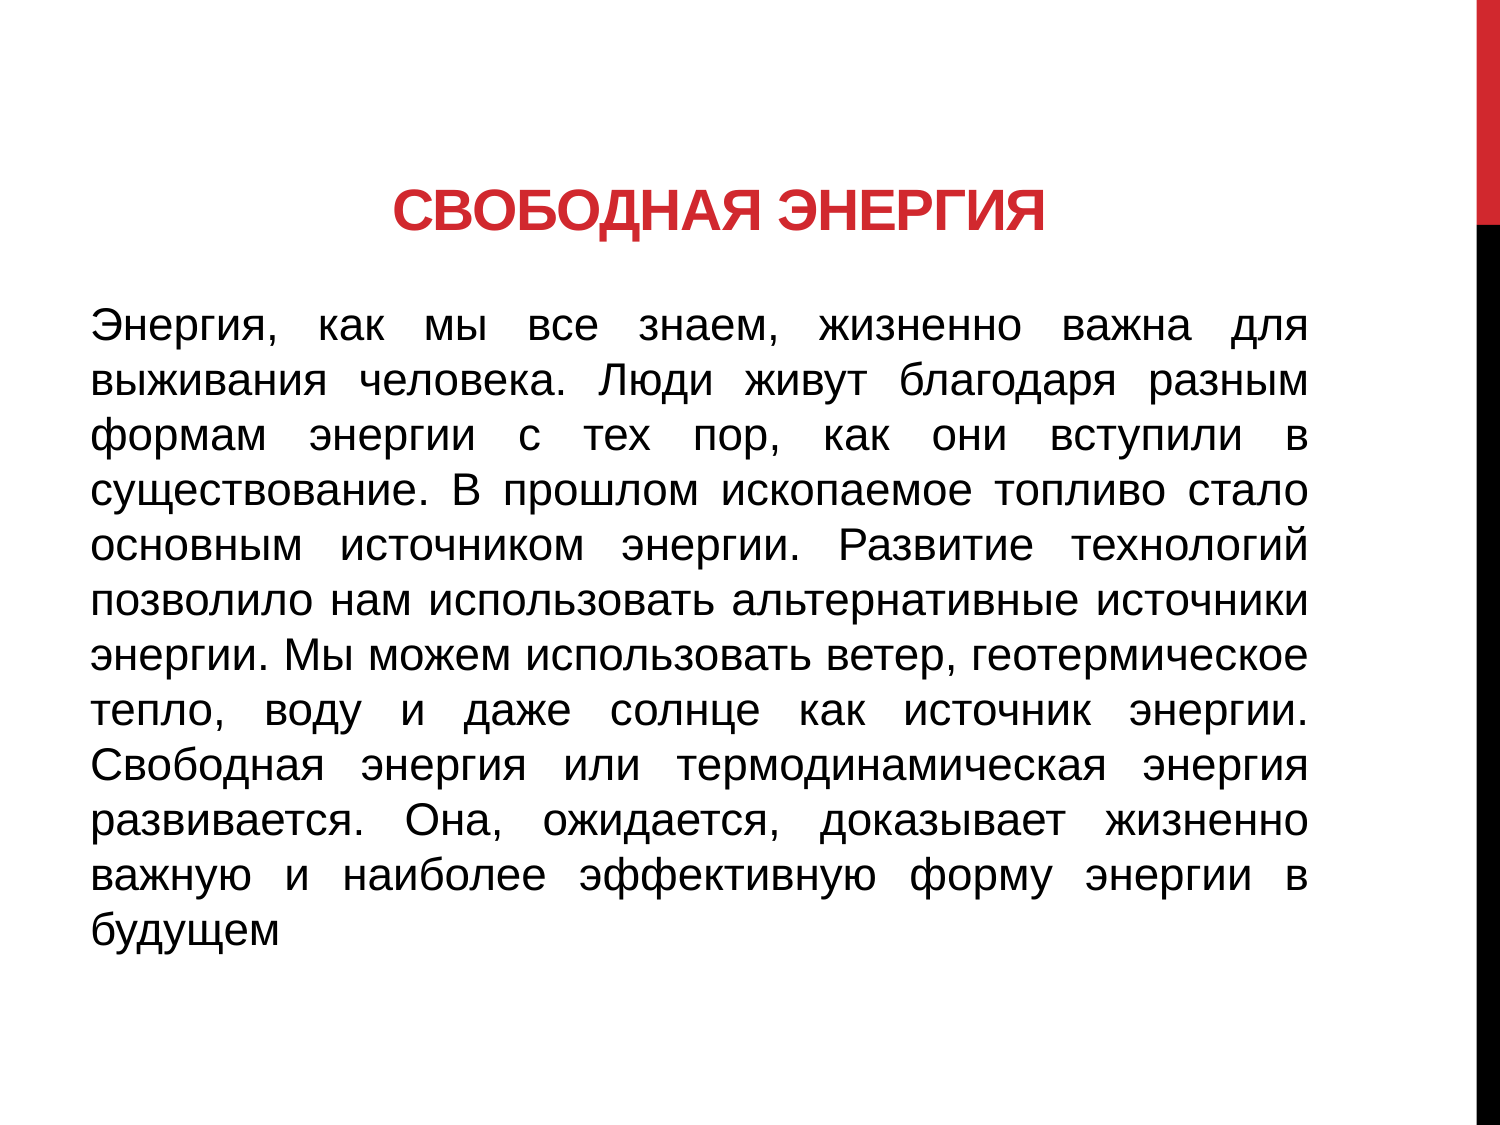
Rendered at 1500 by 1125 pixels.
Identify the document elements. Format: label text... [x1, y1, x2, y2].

title Свободная энергия [75, 25, 1365, 250]
list Энергия, как мы все знаем, жизненно важна для выживания человека. Люди живут благодаря разным формам энергии с тех пор, как они вступили в существование. В прошлом ископаемое топливо стало основным источником энергии. Развитие технологий позволило нам использовать альтернативные источники энергии. Мы можем использовать ветер, геотермическое тепло, воду и даже солнце как источник энергии. Свободная энергия или термодинамическая энергия развивается. Она, ожидается, доказывает жизненно важную и наиболее эффективную форму энергии в будущем [75, 287, 1325, 1005]
